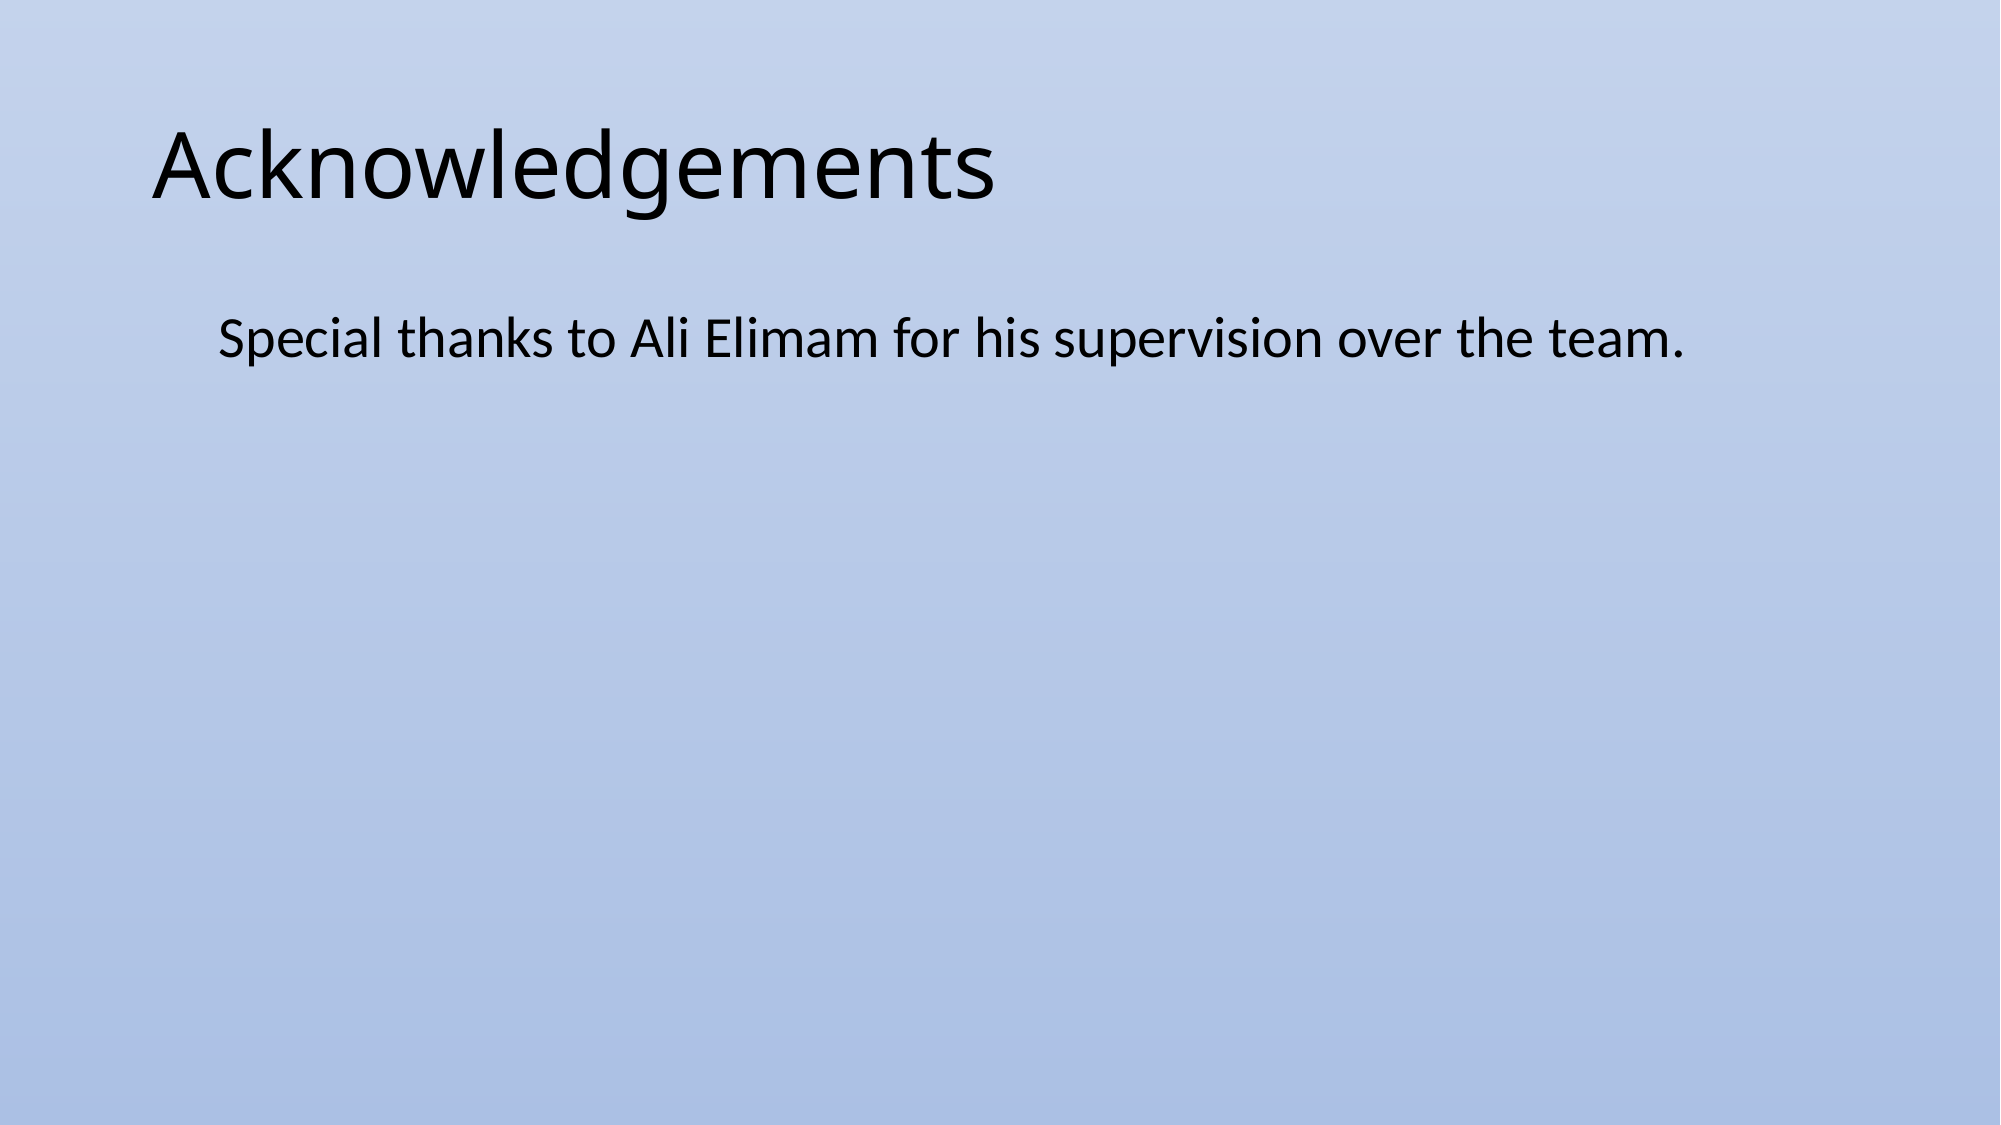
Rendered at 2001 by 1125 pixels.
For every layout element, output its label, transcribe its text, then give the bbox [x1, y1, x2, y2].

list Special thanks to Ali Elimam for his supervision over the team. [124, 299, 1781, 1014]
title Acknowledgements [137, 59, 1863, 278]
